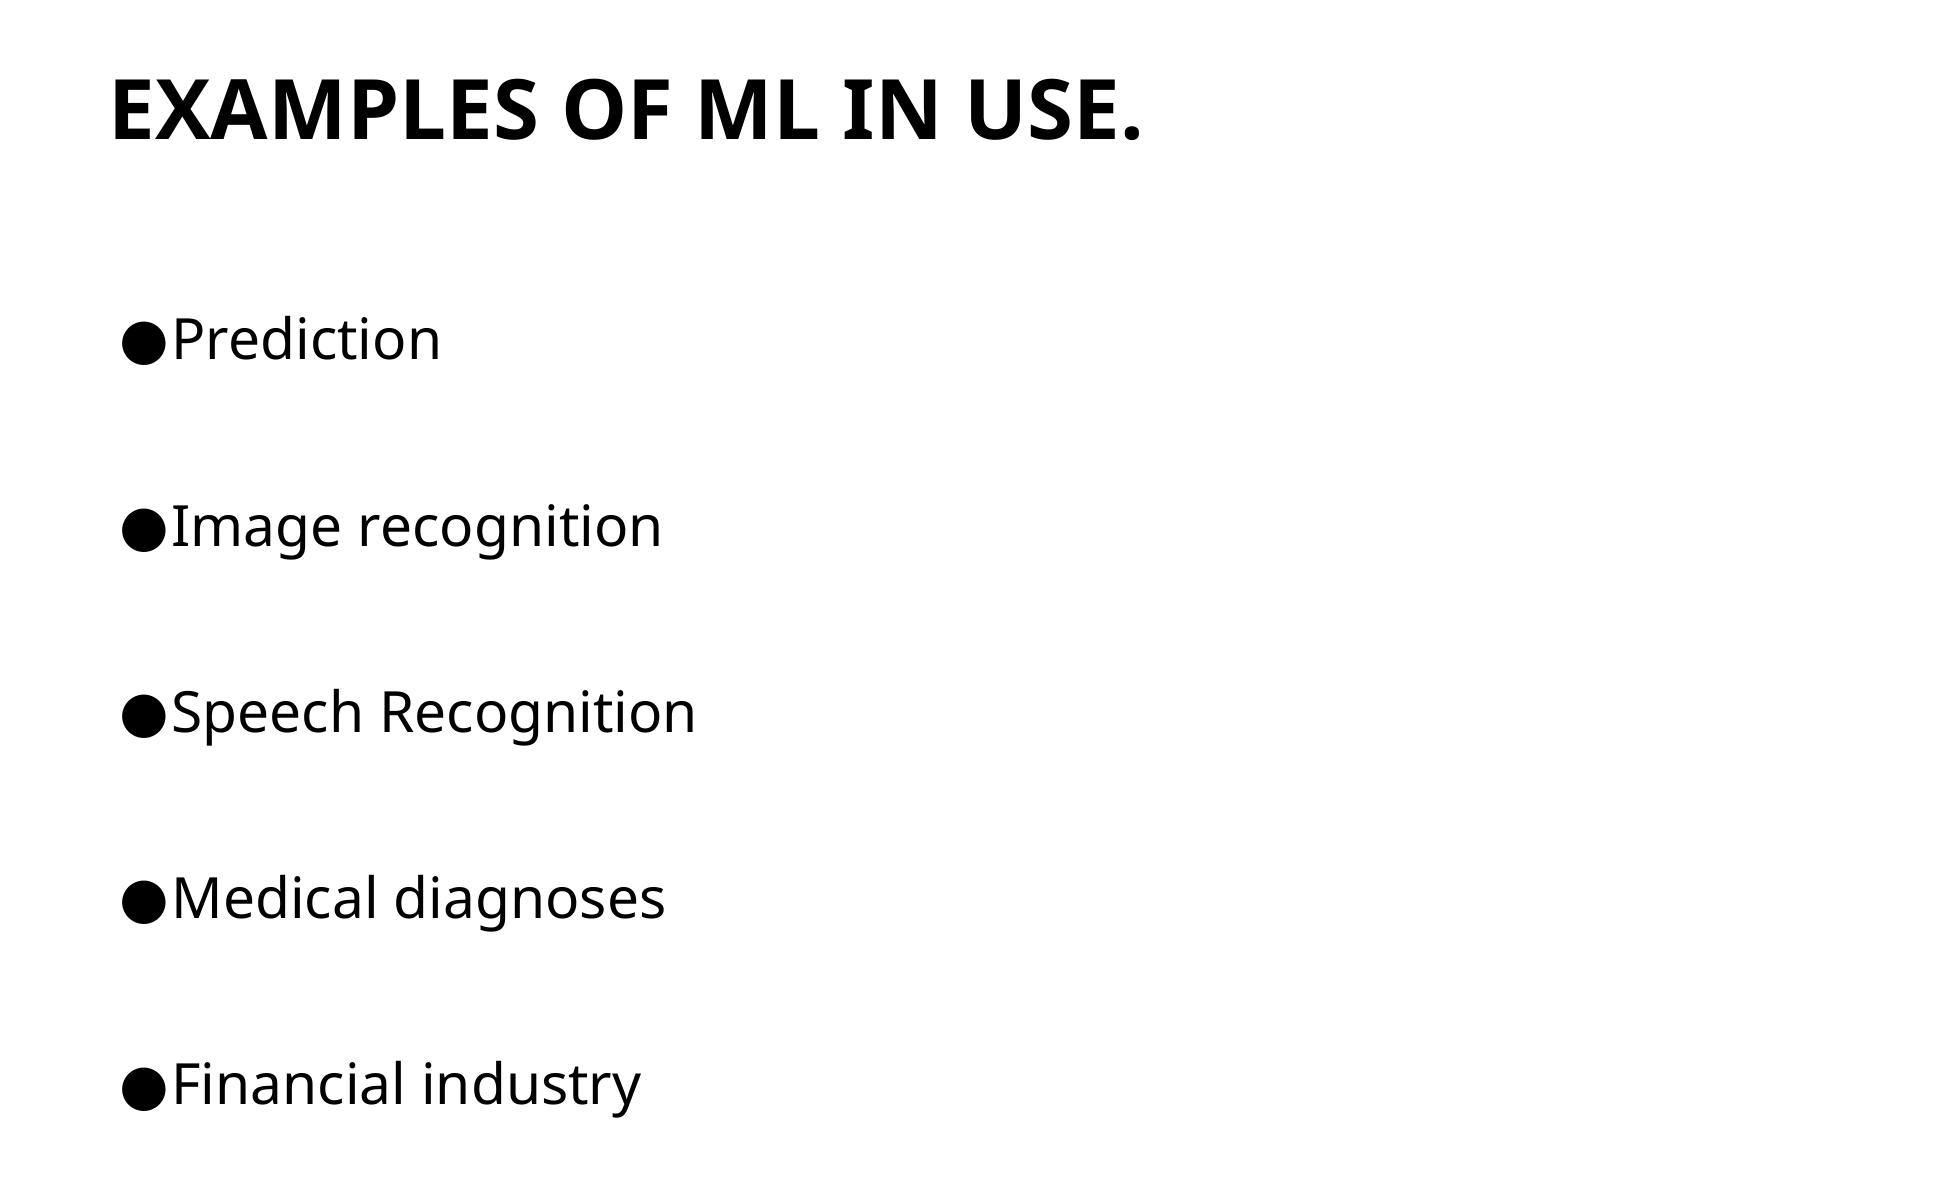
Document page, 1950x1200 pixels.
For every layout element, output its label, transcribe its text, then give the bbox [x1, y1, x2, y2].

list Prediction Image recognition Speech Recognition Medical diagnoses Financial industry [97, 281, 1642, 1130]
title EXAMPLES OF ML IN USE. [97, 55, 1642, 257]
